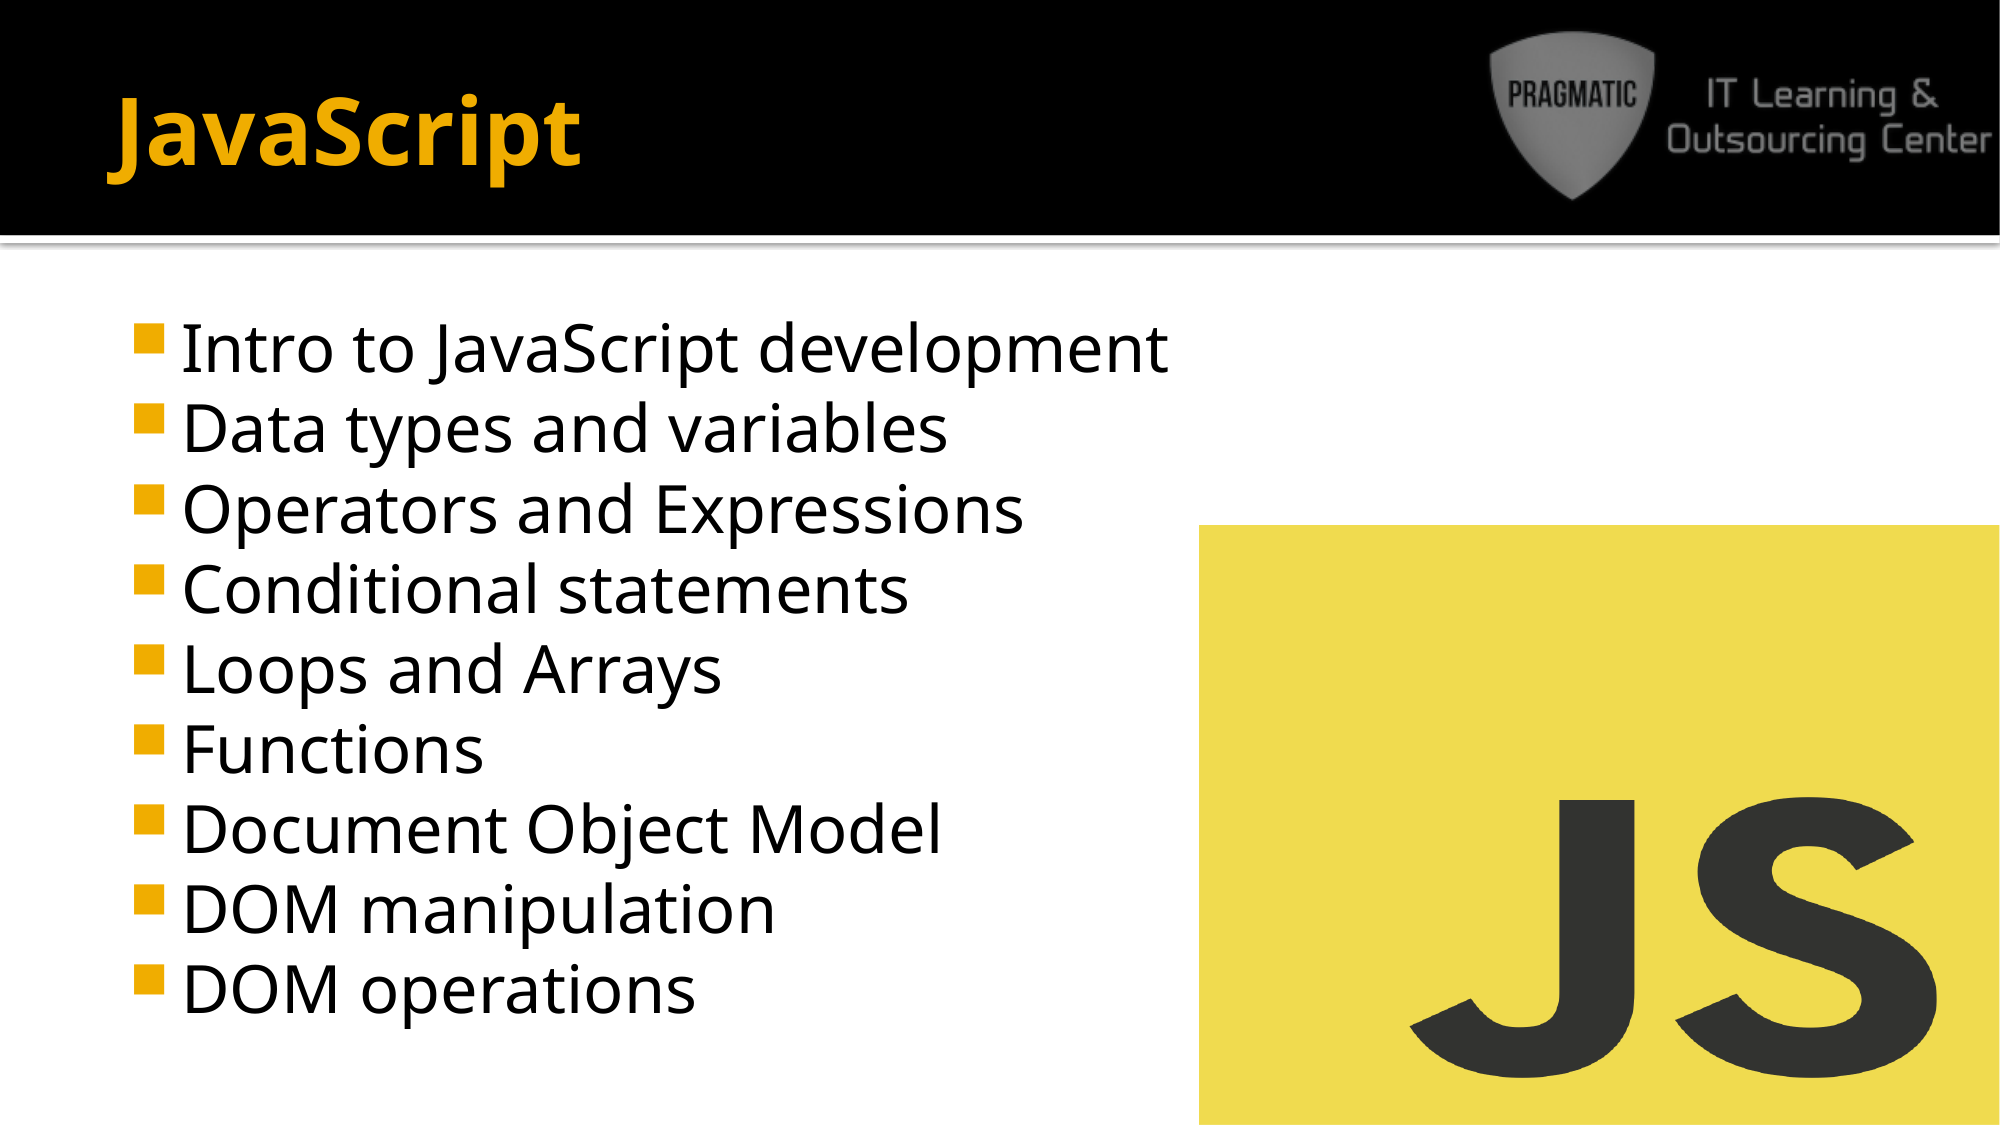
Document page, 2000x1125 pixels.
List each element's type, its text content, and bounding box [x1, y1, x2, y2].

list Intro to JavaScript development Data types and variables Operators and Expressions Conditional statements Loops and Arrays Functions Document Object Model DOM manipulation DOM operations [99, 291, 1900, 1050]
picture [1199, 524, 2000, 1125]
picture [1484, 24, 2000, 207]
title JavaScript [99, 25, 1475, 231]
